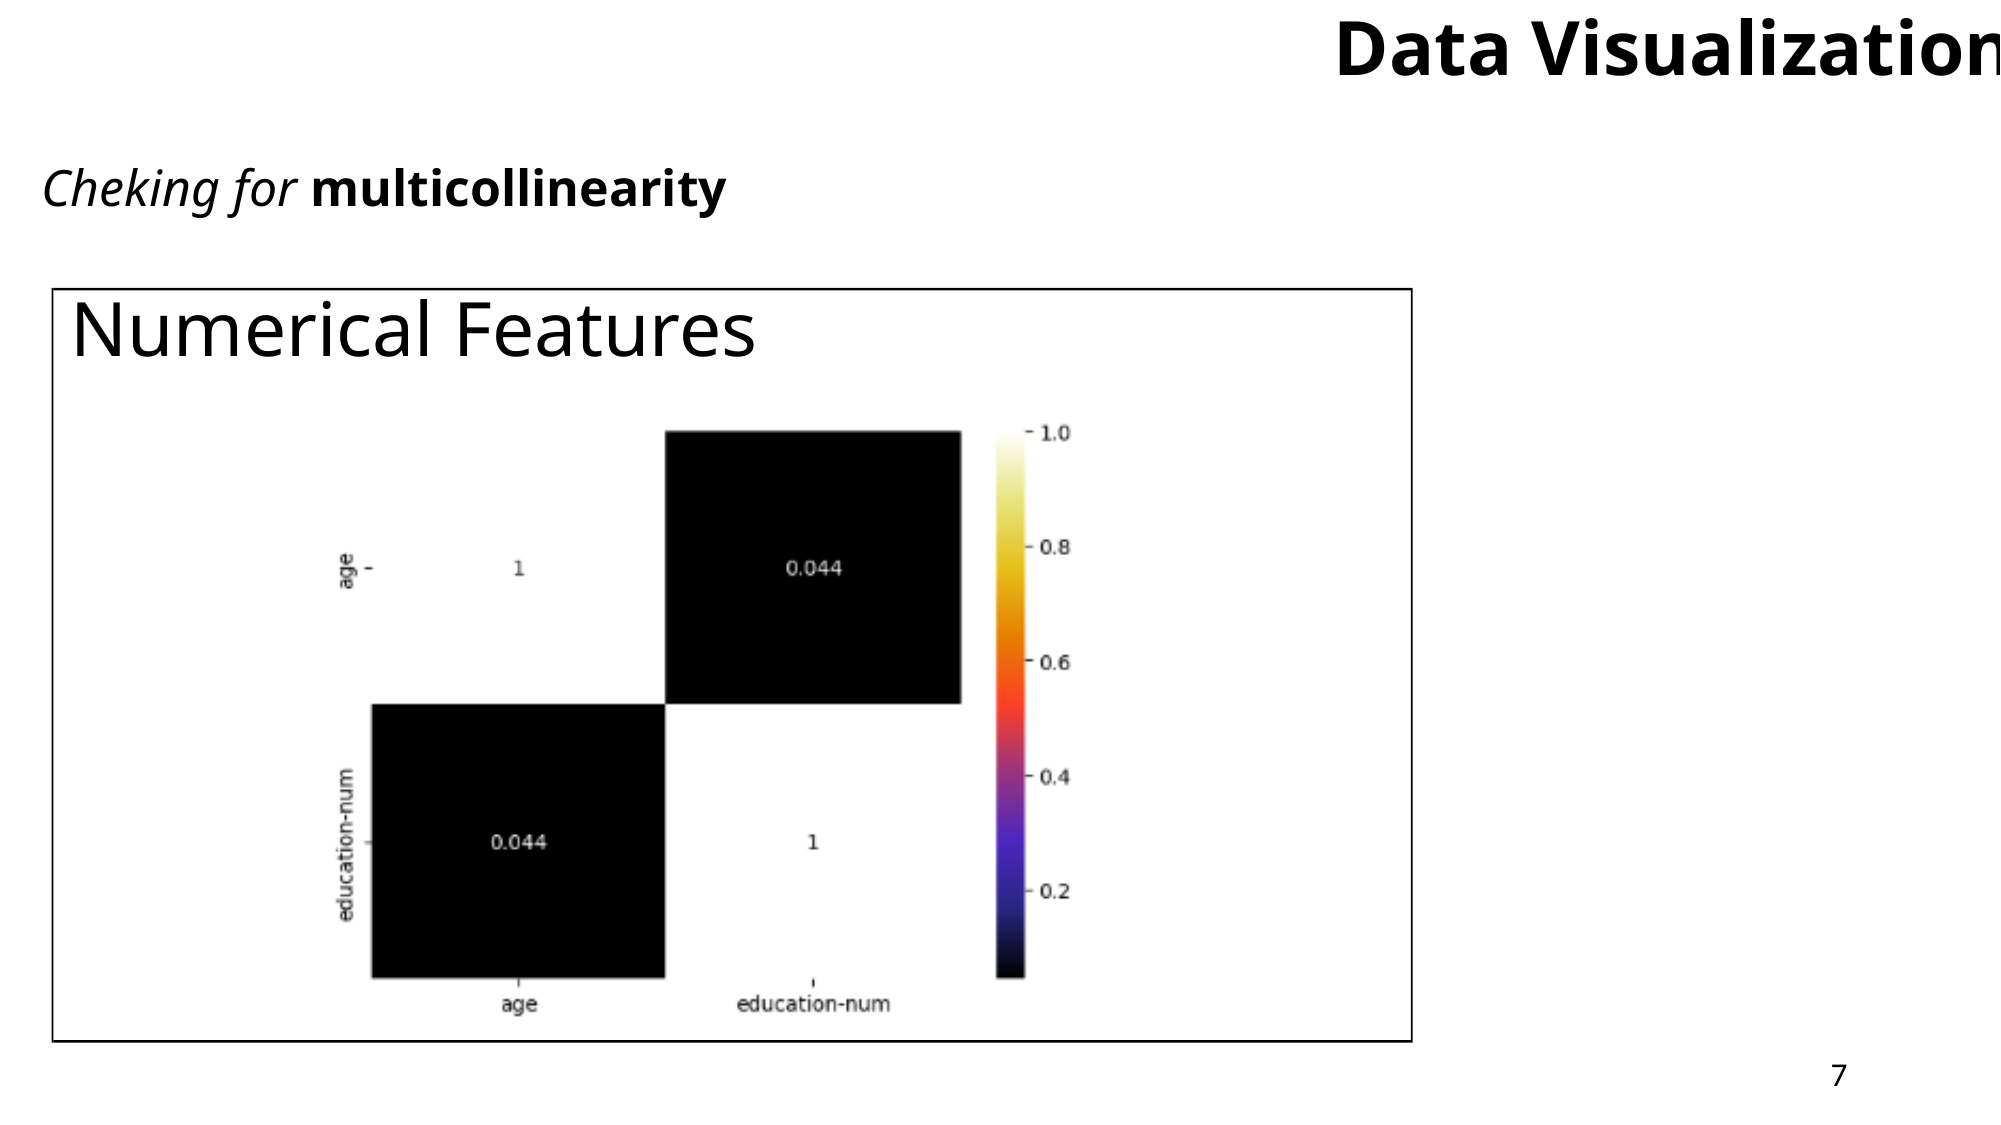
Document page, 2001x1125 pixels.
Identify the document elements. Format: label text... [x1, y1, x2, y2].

picture [328, 416, 1082, 1021]
text_box Numerical Features [0, 274, 829, 425]
text_box [51, 287, 1413, 1043]
text_box Data Visualization [1334, 0, 2000, 449]
slide_number 7 [1412, 1042, 1863, 1103]
text_box Cheking for multicollinearity [26, 148, 1168, 224]
